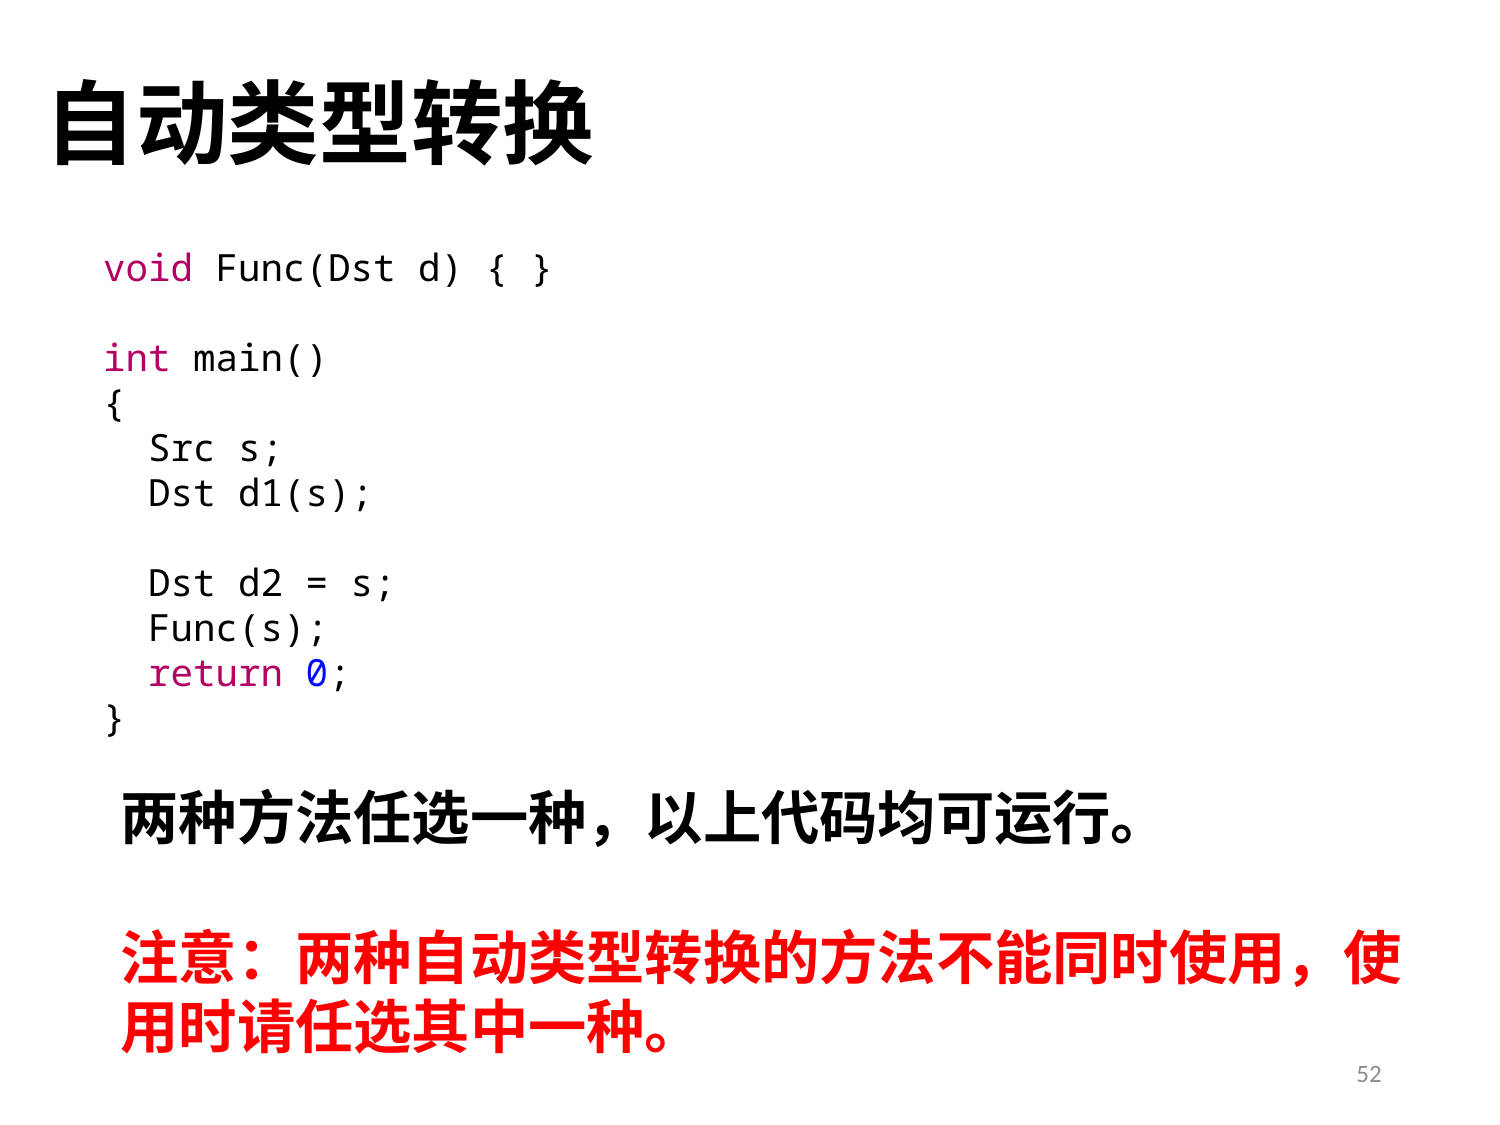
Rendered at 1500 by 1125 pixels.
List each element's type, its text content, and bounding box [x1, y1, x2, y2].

text_box void Func(Dst d) { } int main() { Src s; Dst d1(s); Dst d2 = s; Func(s); return 0; } [88, 236, 1412, 747]
title 自动类型转换 [29, 19, 1324, 237]
slide_number 52 [1059, 1042, 1397, 1103]
text_box 两种方法任选一种，以上代码均可运行。 注意：两种自动类型转换的方法不能同时使用，使用时请任选其中一种。 [105, 773, 1441, 1069]
